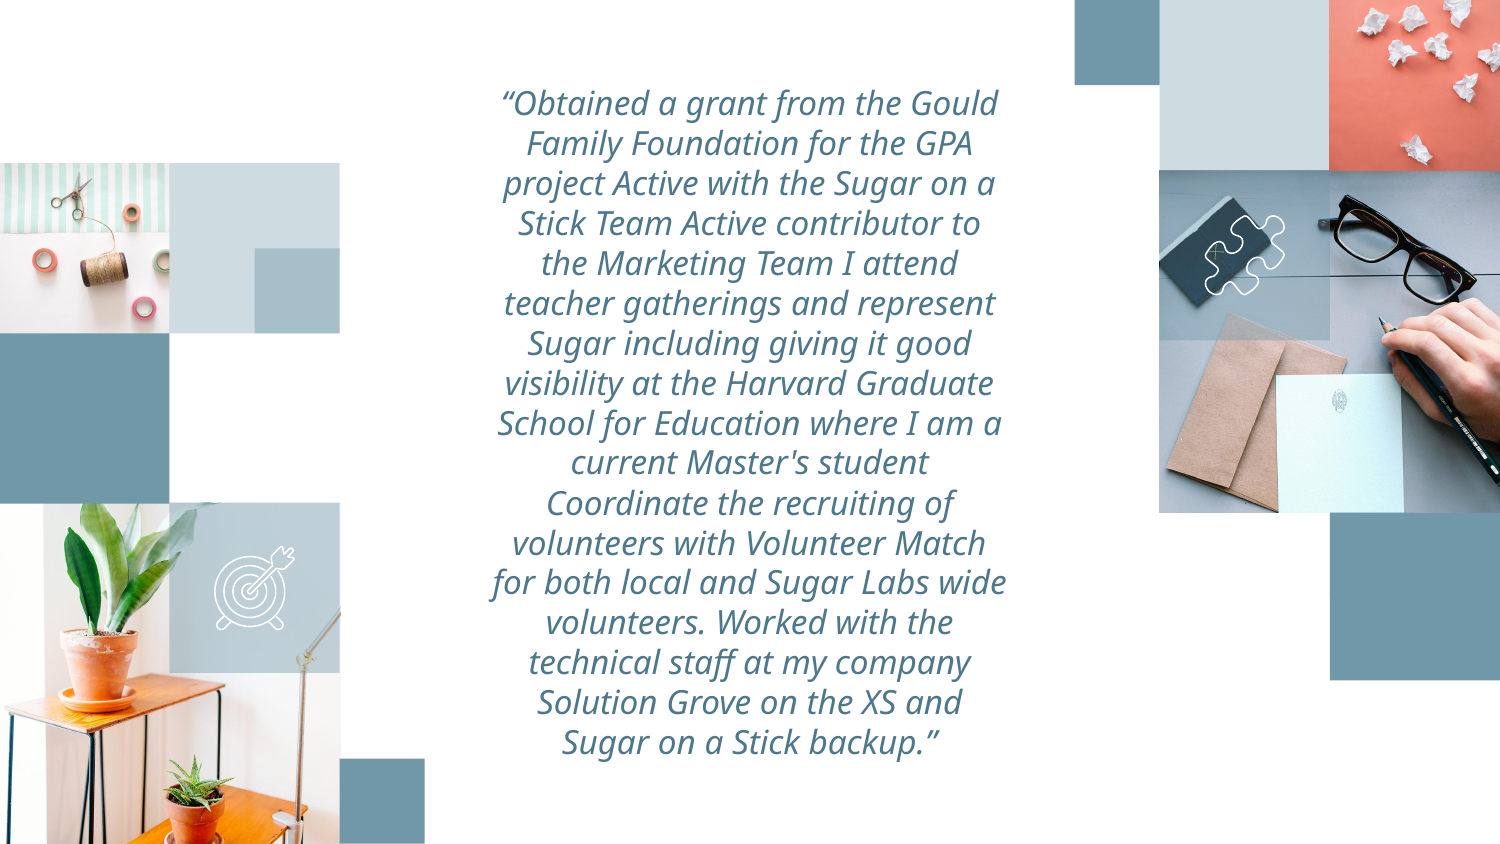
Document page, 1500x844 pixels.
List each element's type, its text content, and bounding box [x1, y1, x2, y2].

picture [0, 502, 341, 844]
picture [0, 163, 169, 333]
picture [1159, 0, 1500, 513]
list “Obtained a grant from the Gould Family Foundation for the GPA project Active with the Sugar on a Stick Team Active contributor to the Marketing Team I attend teacher gatherings and represent Sugar including giving it good visibility at the Harvard Graduate School for Education where I am a current Master's student Coordinate the recruiting of volunteers with Volunteer Match for both local and Sugar Labs wide volunteers. Worked with the technical staff at my company Solution Grove on the XS and Sugar on a Stick backup.” [475, 354, 1025, 490]
